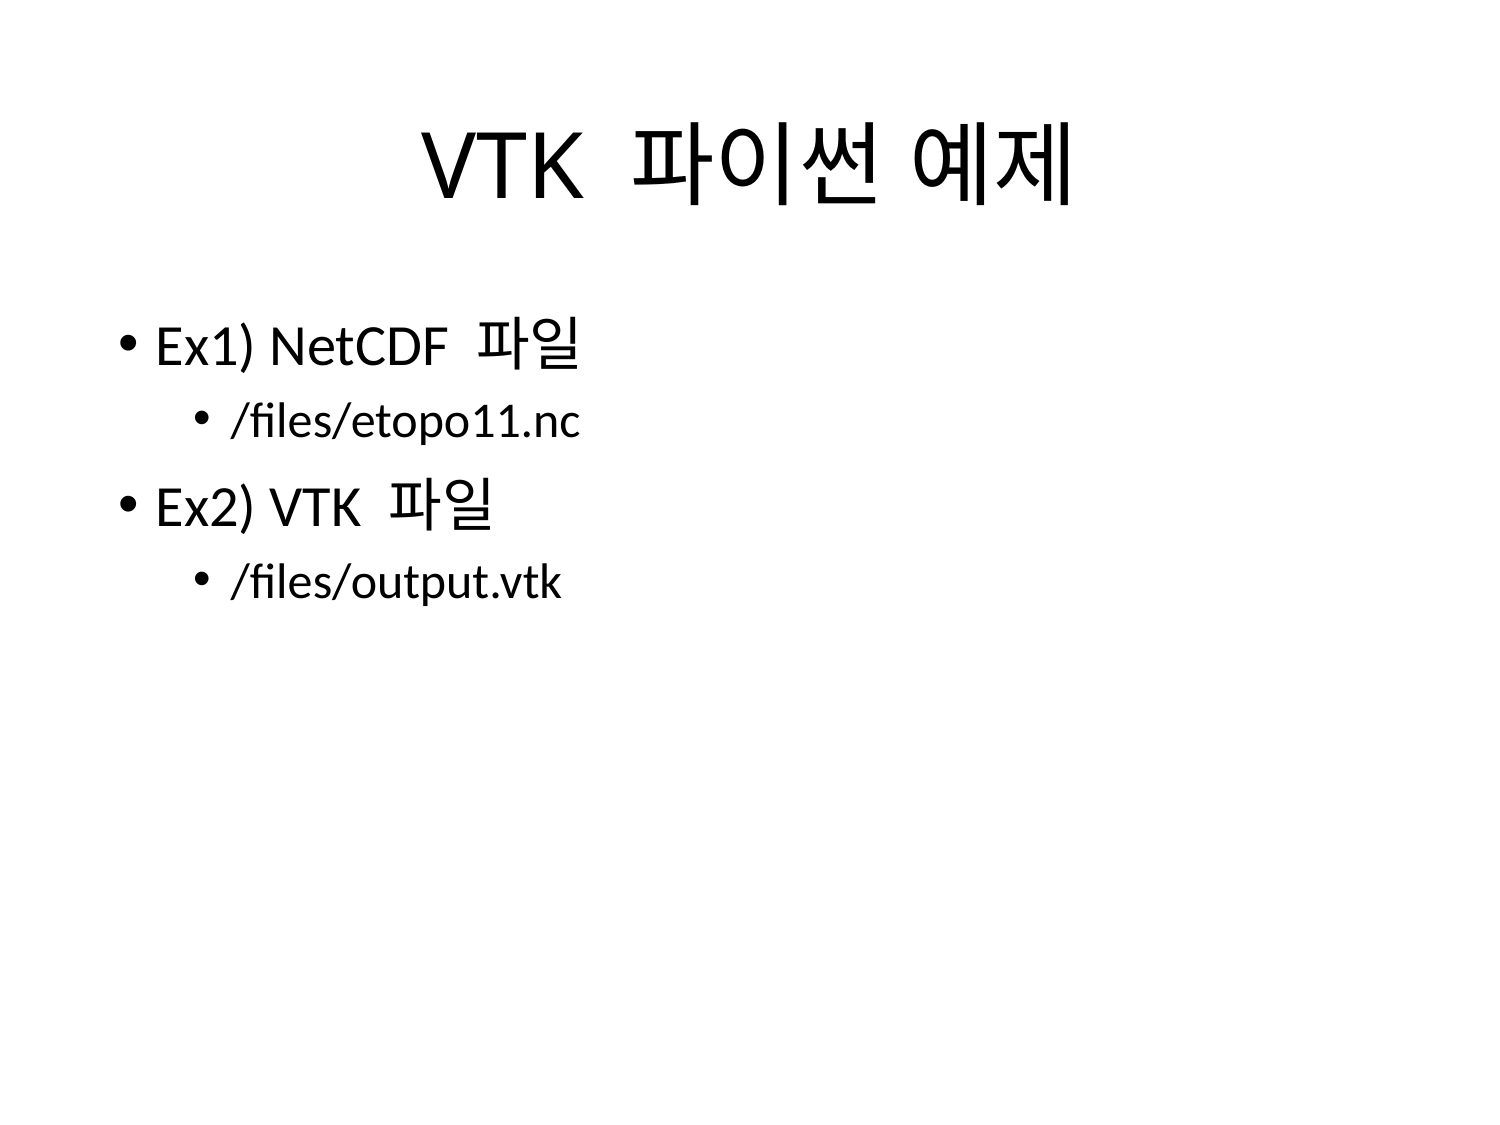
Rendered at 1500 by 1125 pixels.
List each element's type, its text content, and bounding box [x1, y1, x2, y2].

title VTK 파이썬 예제 [103, 59, 1397, 278]
list Ex1) NetCDF 파일 /files/etopo11.nc Ex2) VTK 파일 /files/output.vtk [103, 299, 1397, 1014]
